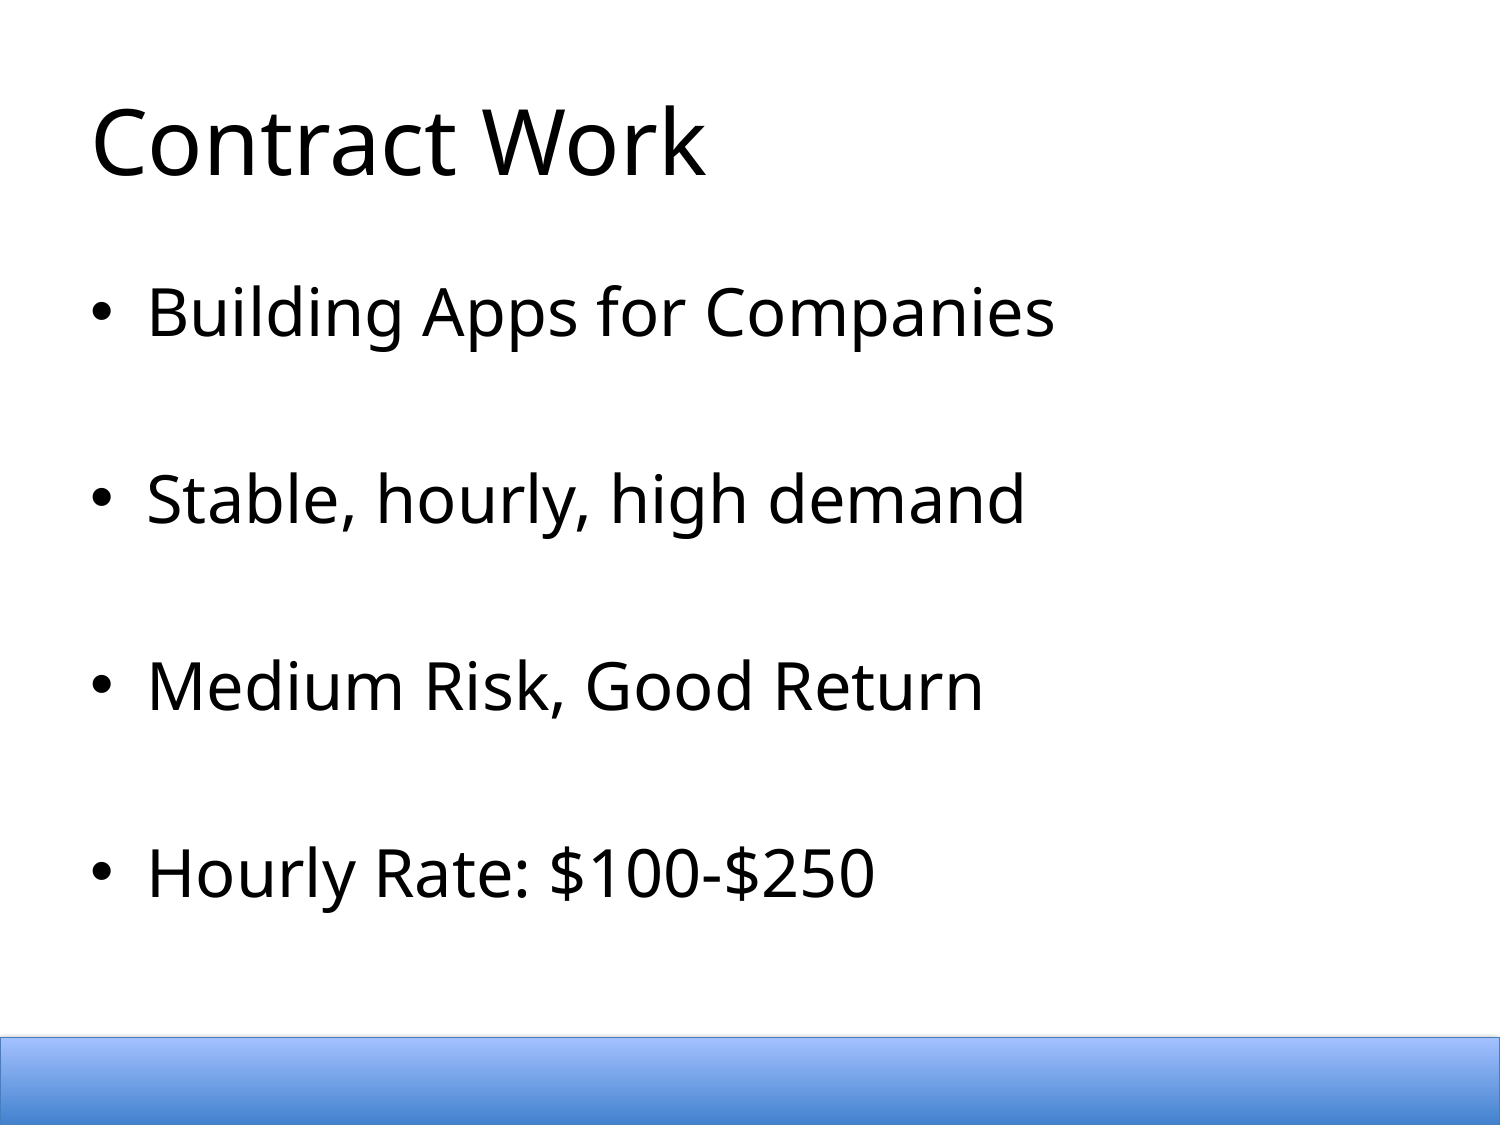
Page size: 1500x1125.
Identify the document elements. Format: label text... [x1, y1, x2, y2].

title Contract Work [75, 45, 1425, 233]
list Building Apps for Companies Stable, hourly, high demand Medium Risk, Good Return Hourly Rate: $100-$250 [75, 262, 1425, 1005]
